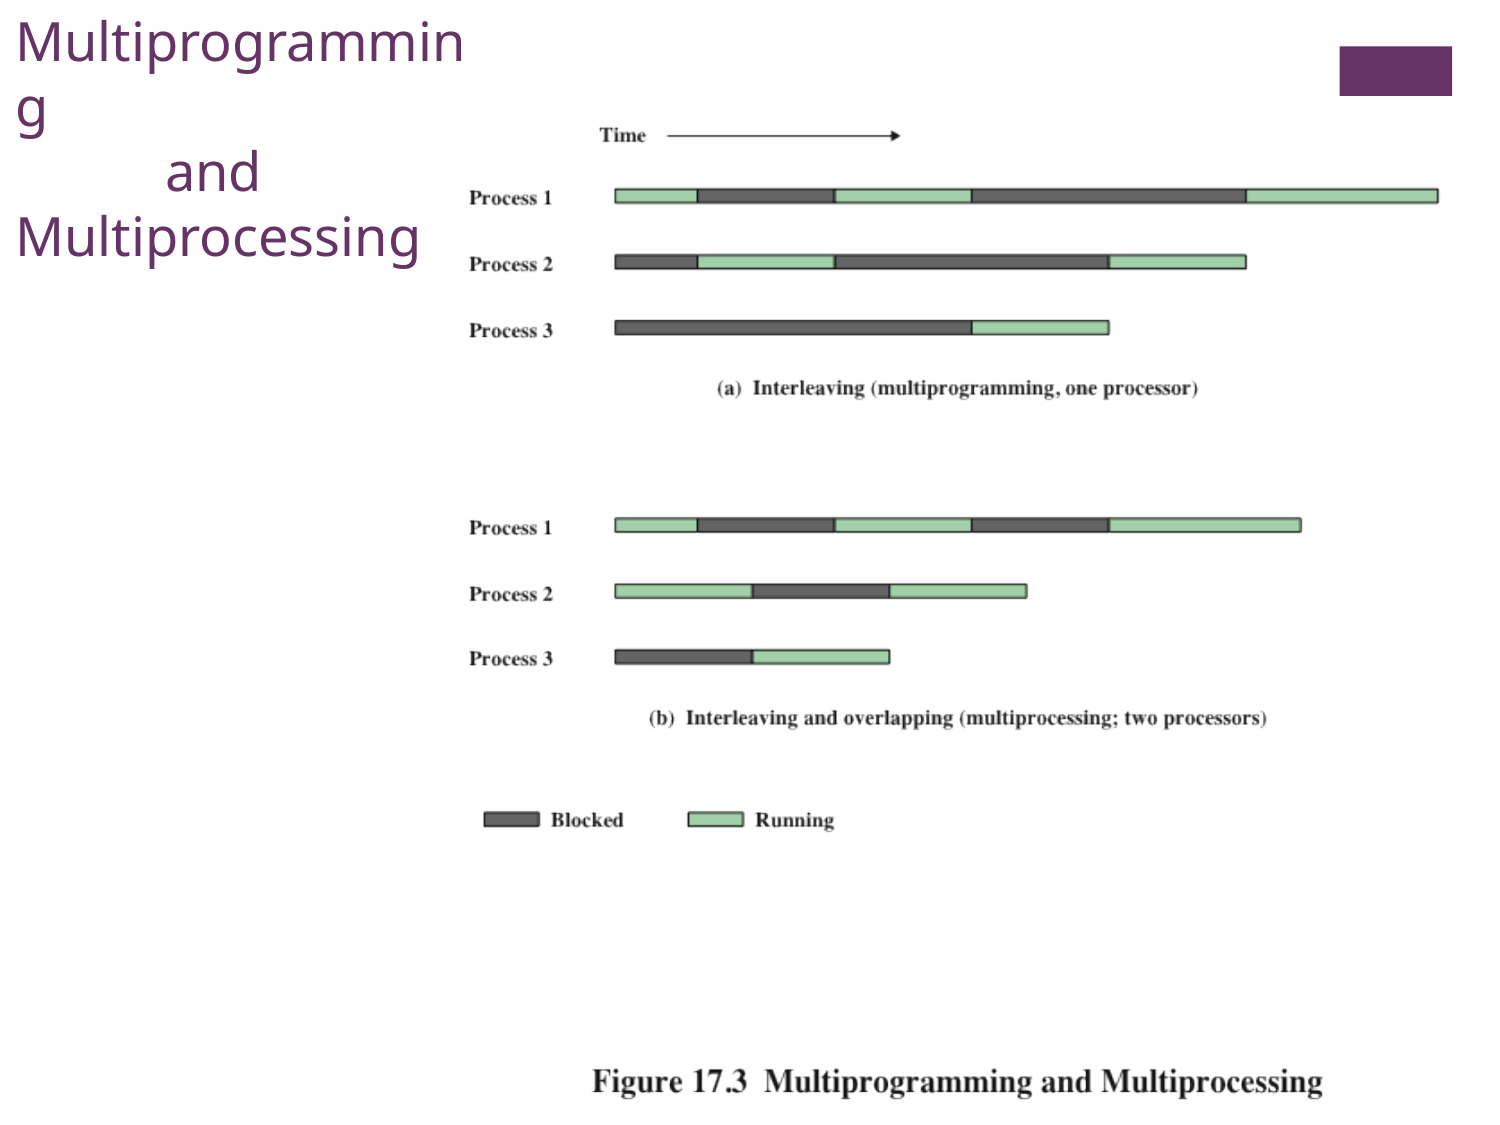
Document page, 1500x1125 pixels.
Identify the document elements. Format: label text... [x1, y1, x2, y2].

title Multiprogramming and Multiprocessing [0, 0, 502, 279]
picture [403, 28, 1500, 1125]
